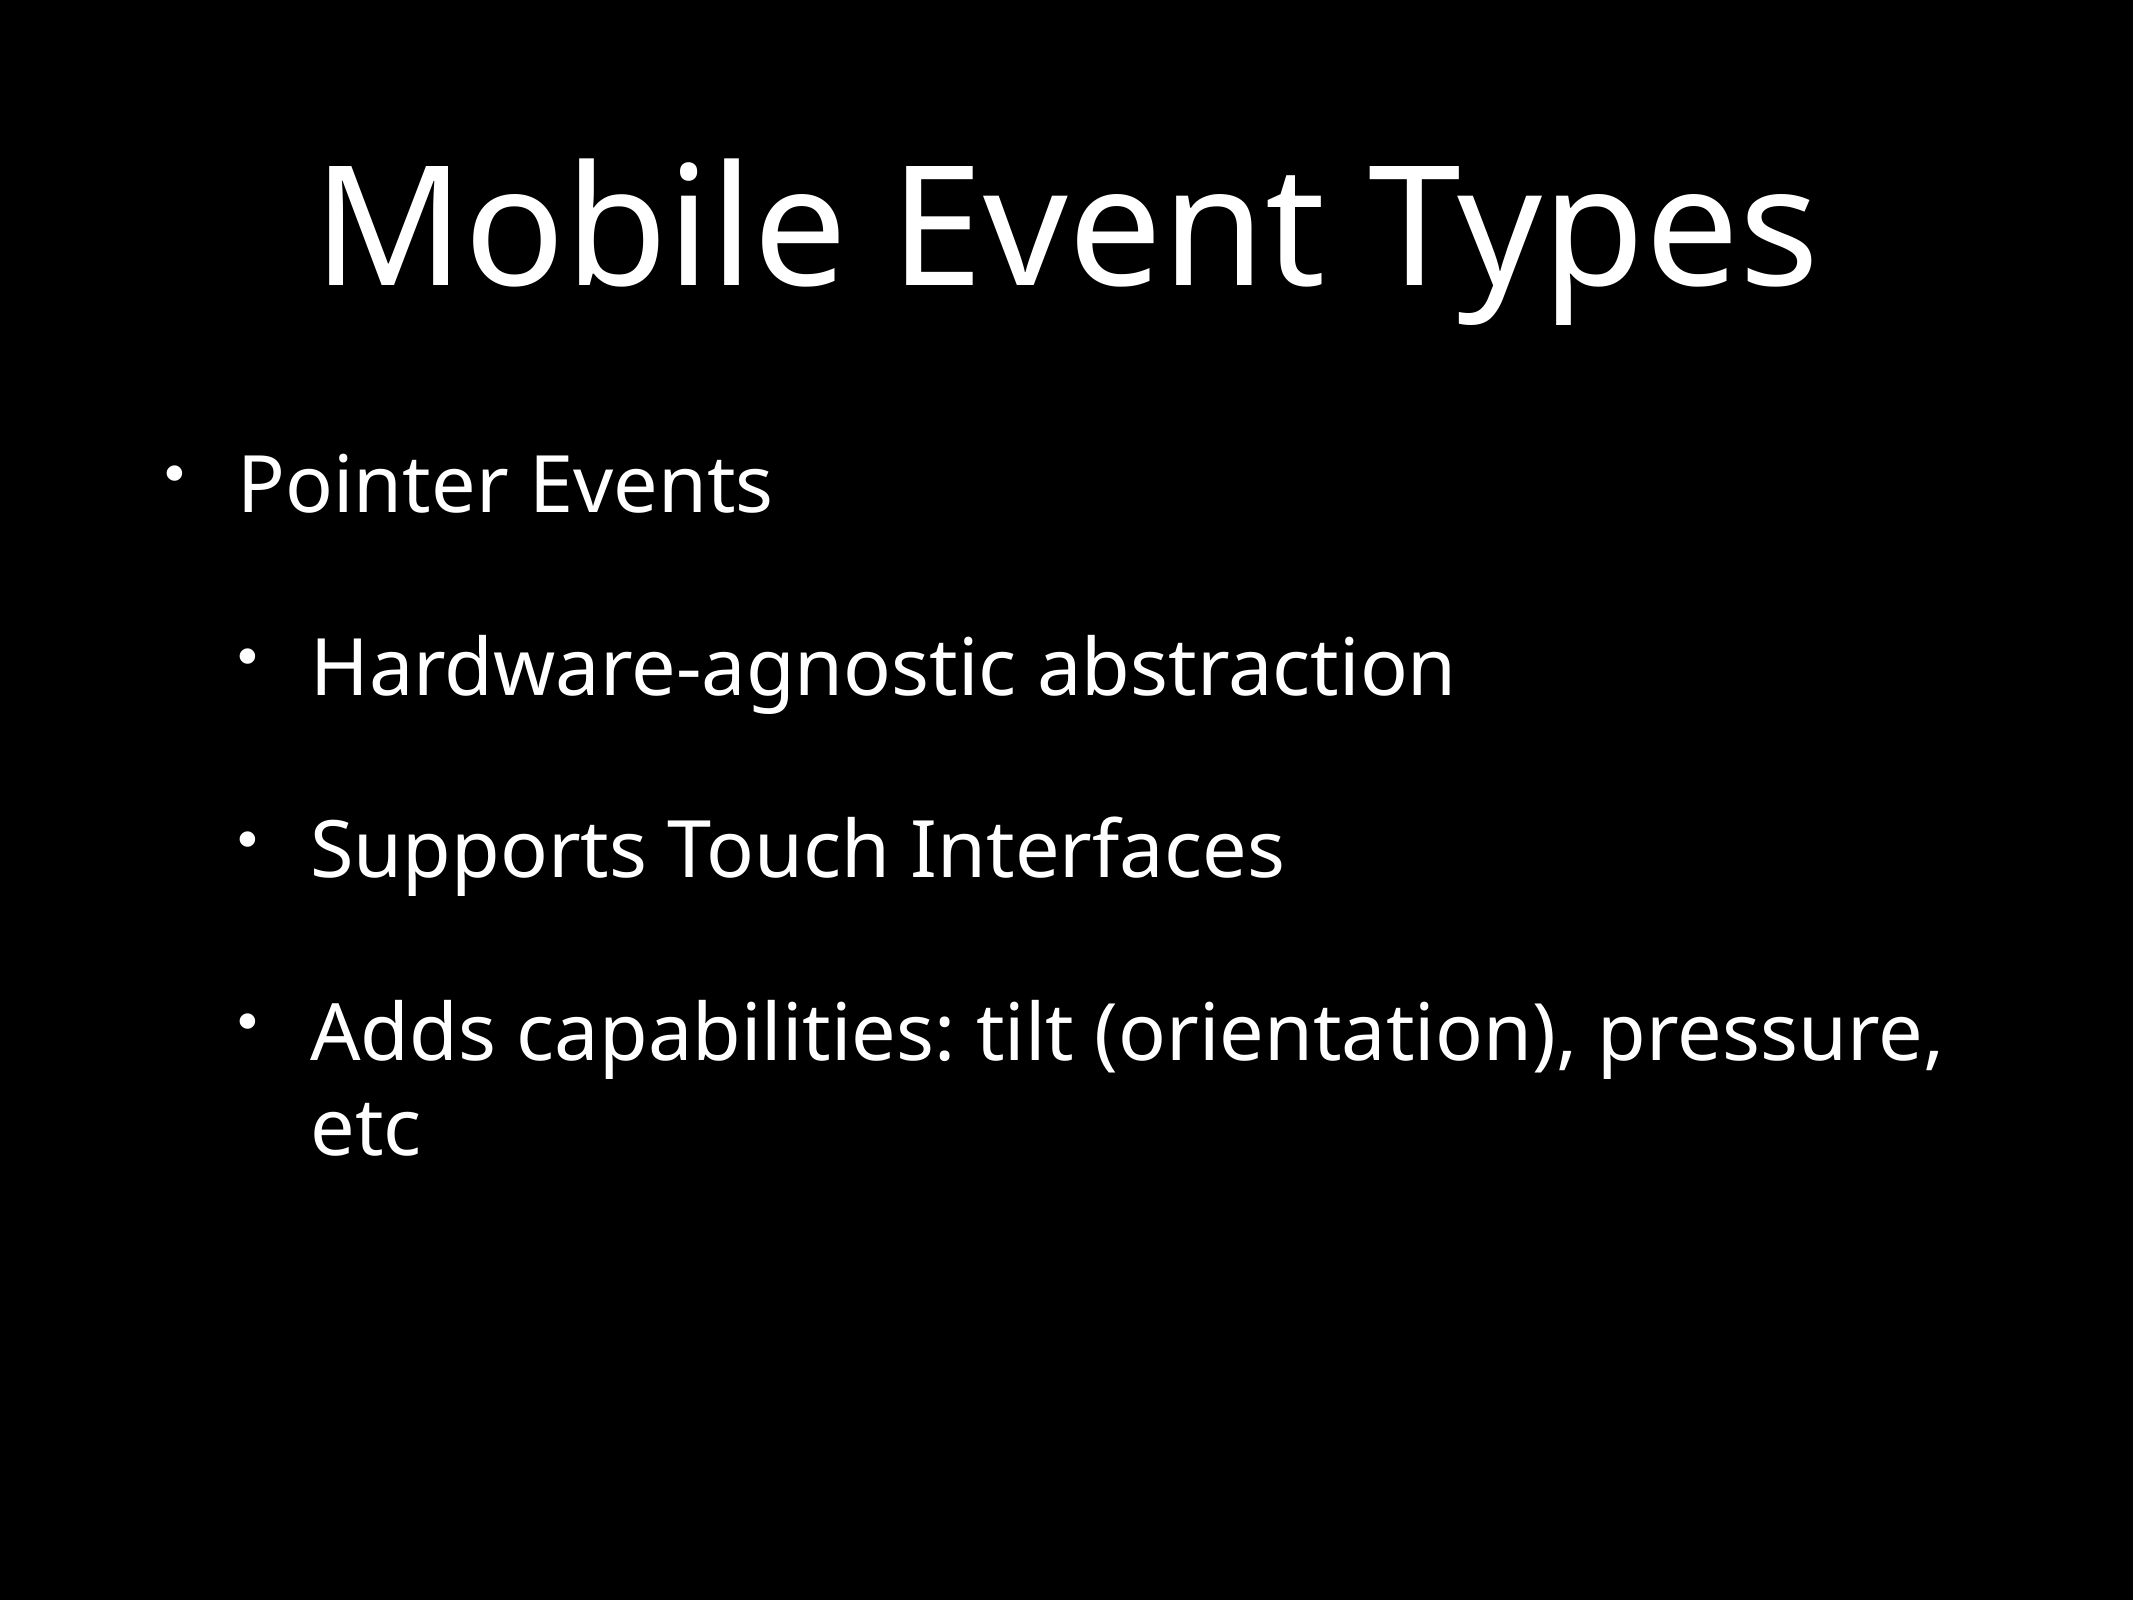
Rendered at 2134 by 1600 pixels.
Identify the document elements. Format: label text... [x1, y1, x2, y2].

title Mobile Event Types [155, 41, 1978, 397]
list Pointer Events Hardware-agnostic abstraction Supports Touch Interfaces Adds capabilities: tilt (orientation), pressure, etc [155, 424, 1978, 1457]
